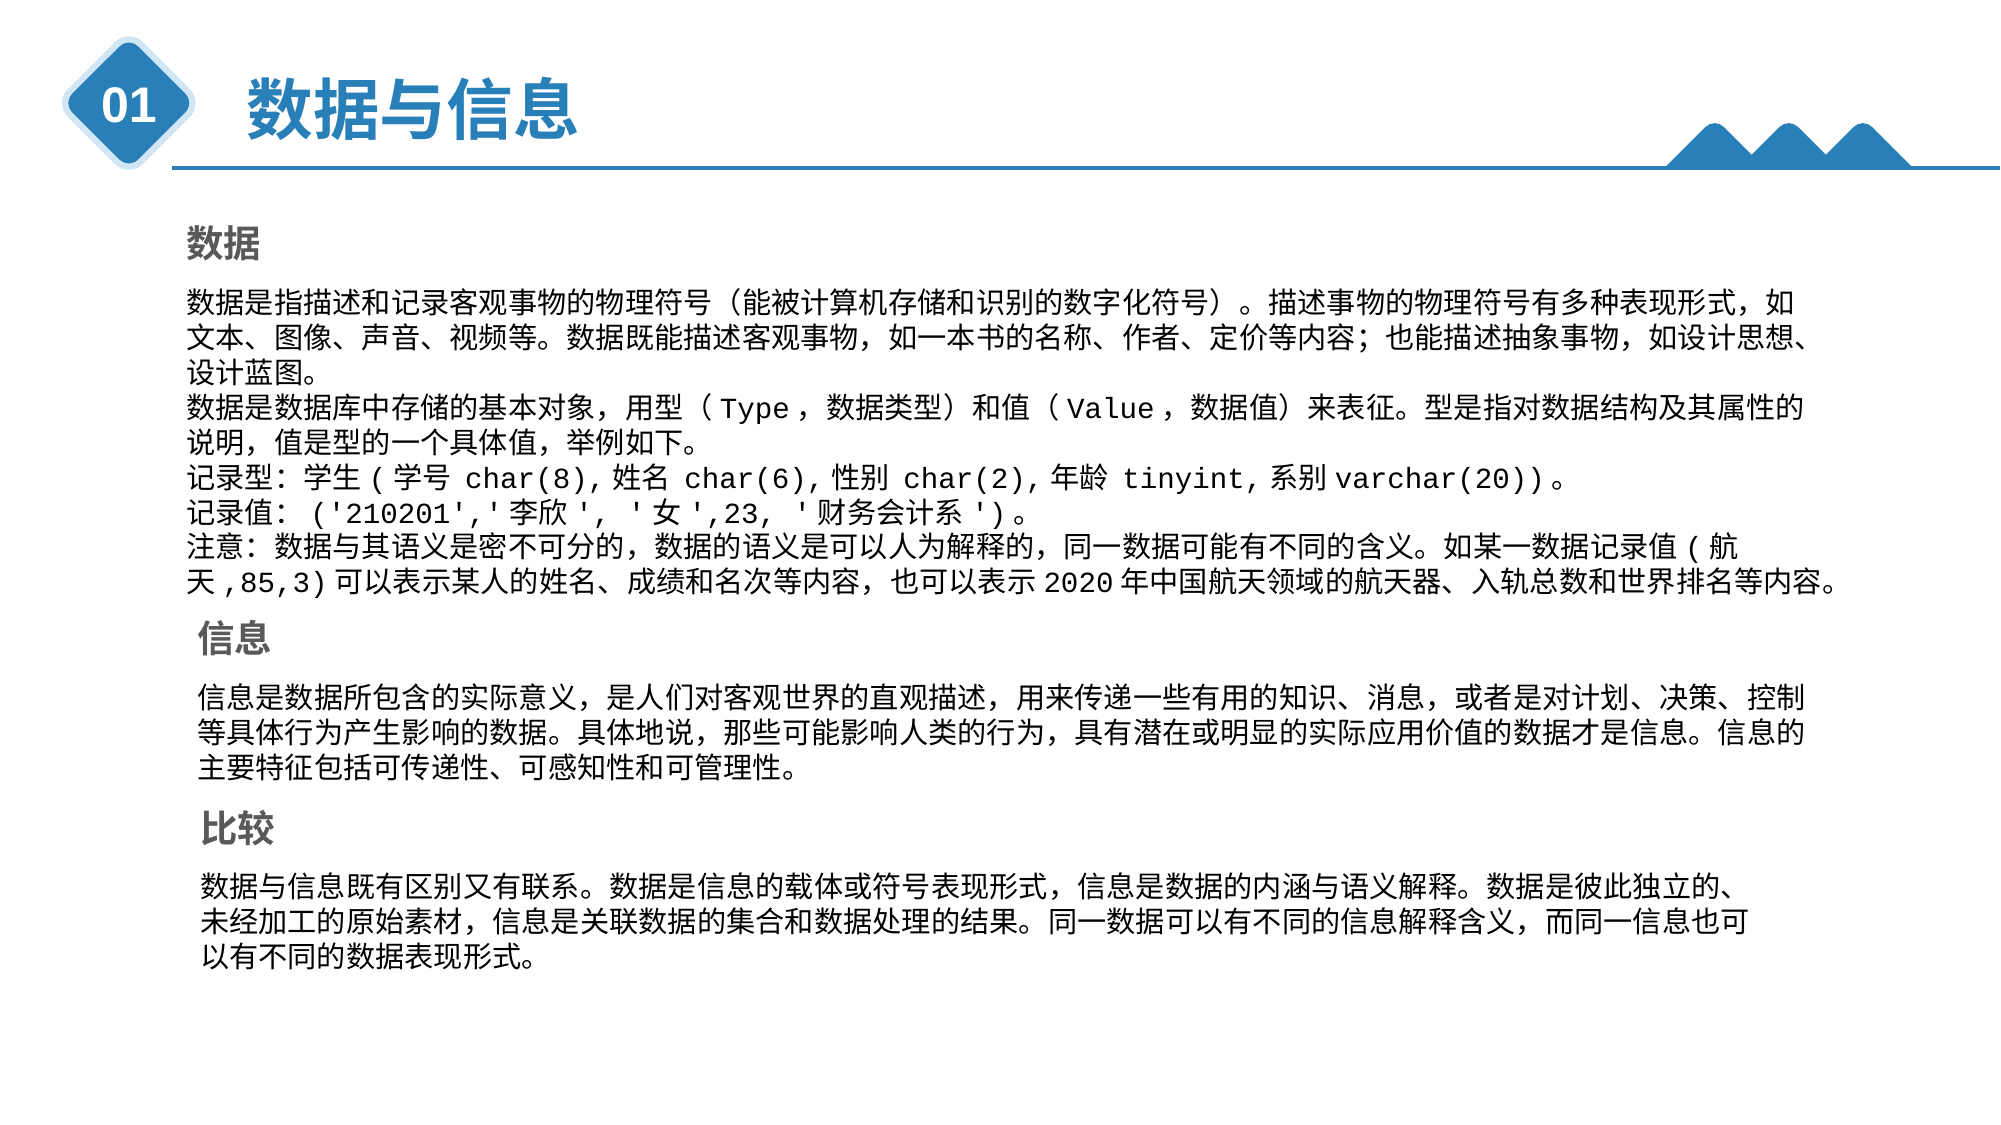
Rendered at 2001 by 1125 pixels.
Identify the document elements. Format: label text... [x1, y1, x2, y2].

text_box [1664, 122, 1752, 167]
text_box 01 [86, 65, 172, 141]
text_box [182, 598, 1863, 793]
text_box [171, 203, 1863, 610]
text_box [64, 73, 86, 133]
text_box [94, 38, 163, 65]
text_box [185, 788, 1863, 983]
text_box [94, 141, 163, 168]
text_box 数据与信息 [231, 60, 596, 155]
text_box [1813, 122, 1913, 167]
text_box [172, 74, 194, 132]
text_box [1738, 122, 1826, 167]
